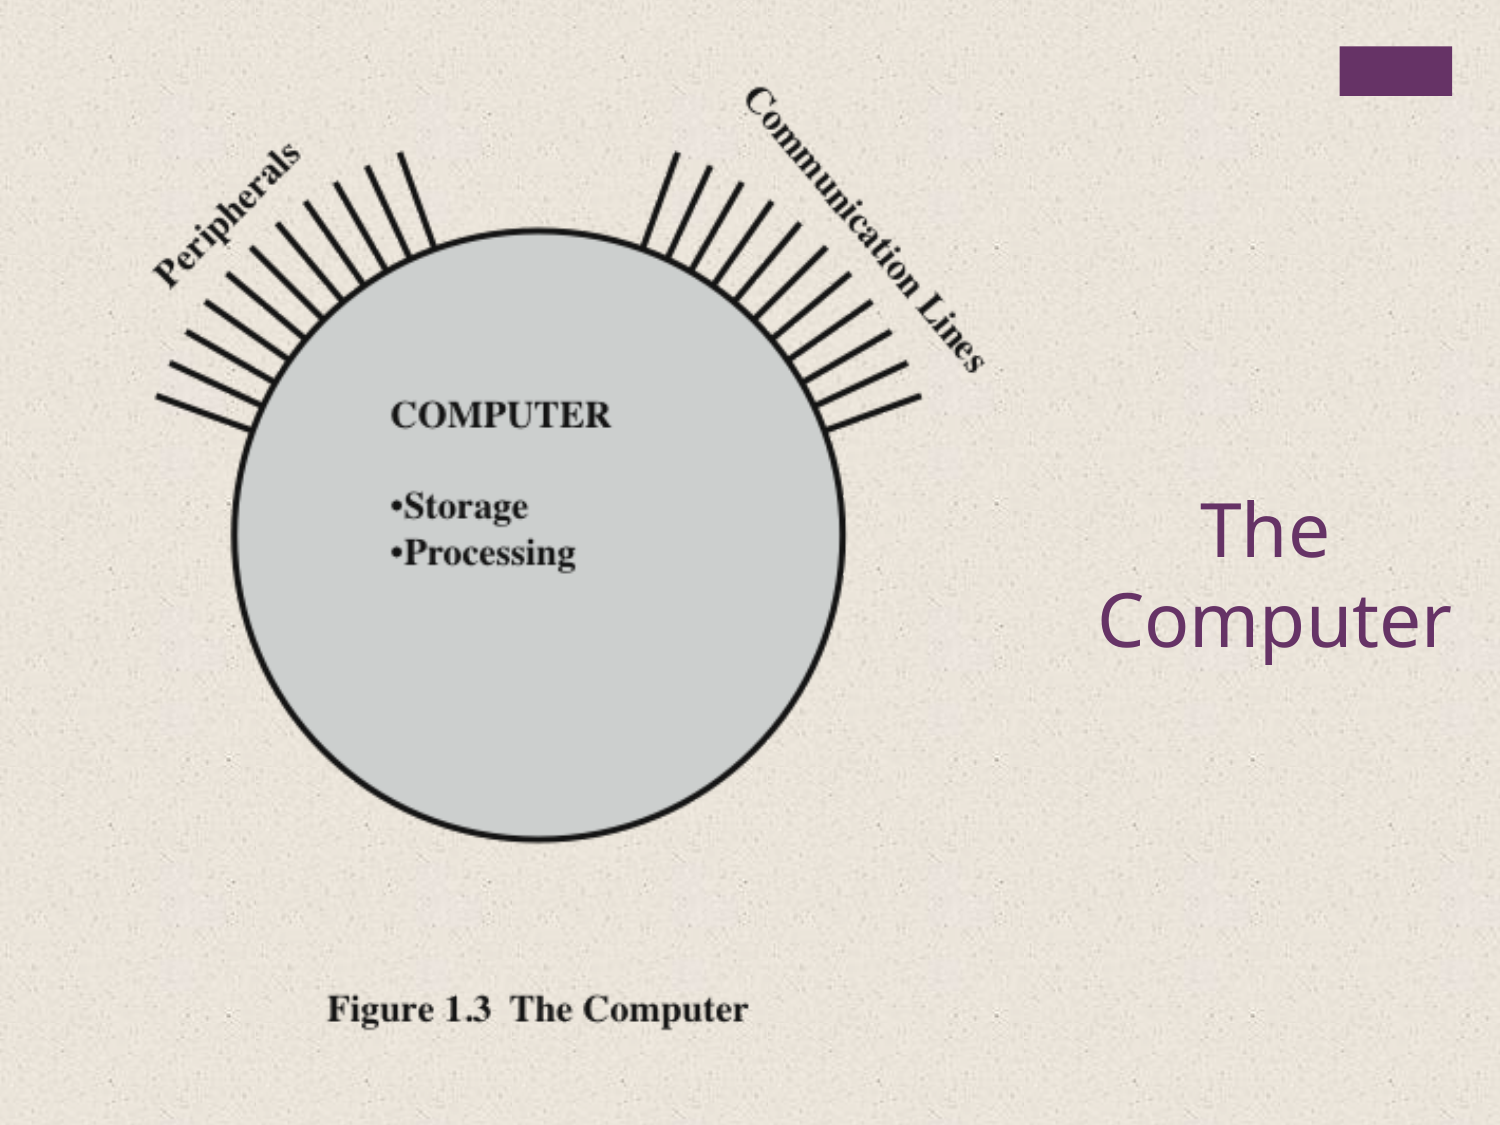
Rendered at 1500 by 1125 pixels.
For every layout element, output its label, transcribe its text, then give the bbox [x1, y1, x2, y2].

picture [40, 30, 1183, 1096]
title The Computer [1188, 474, 1482, 725]
